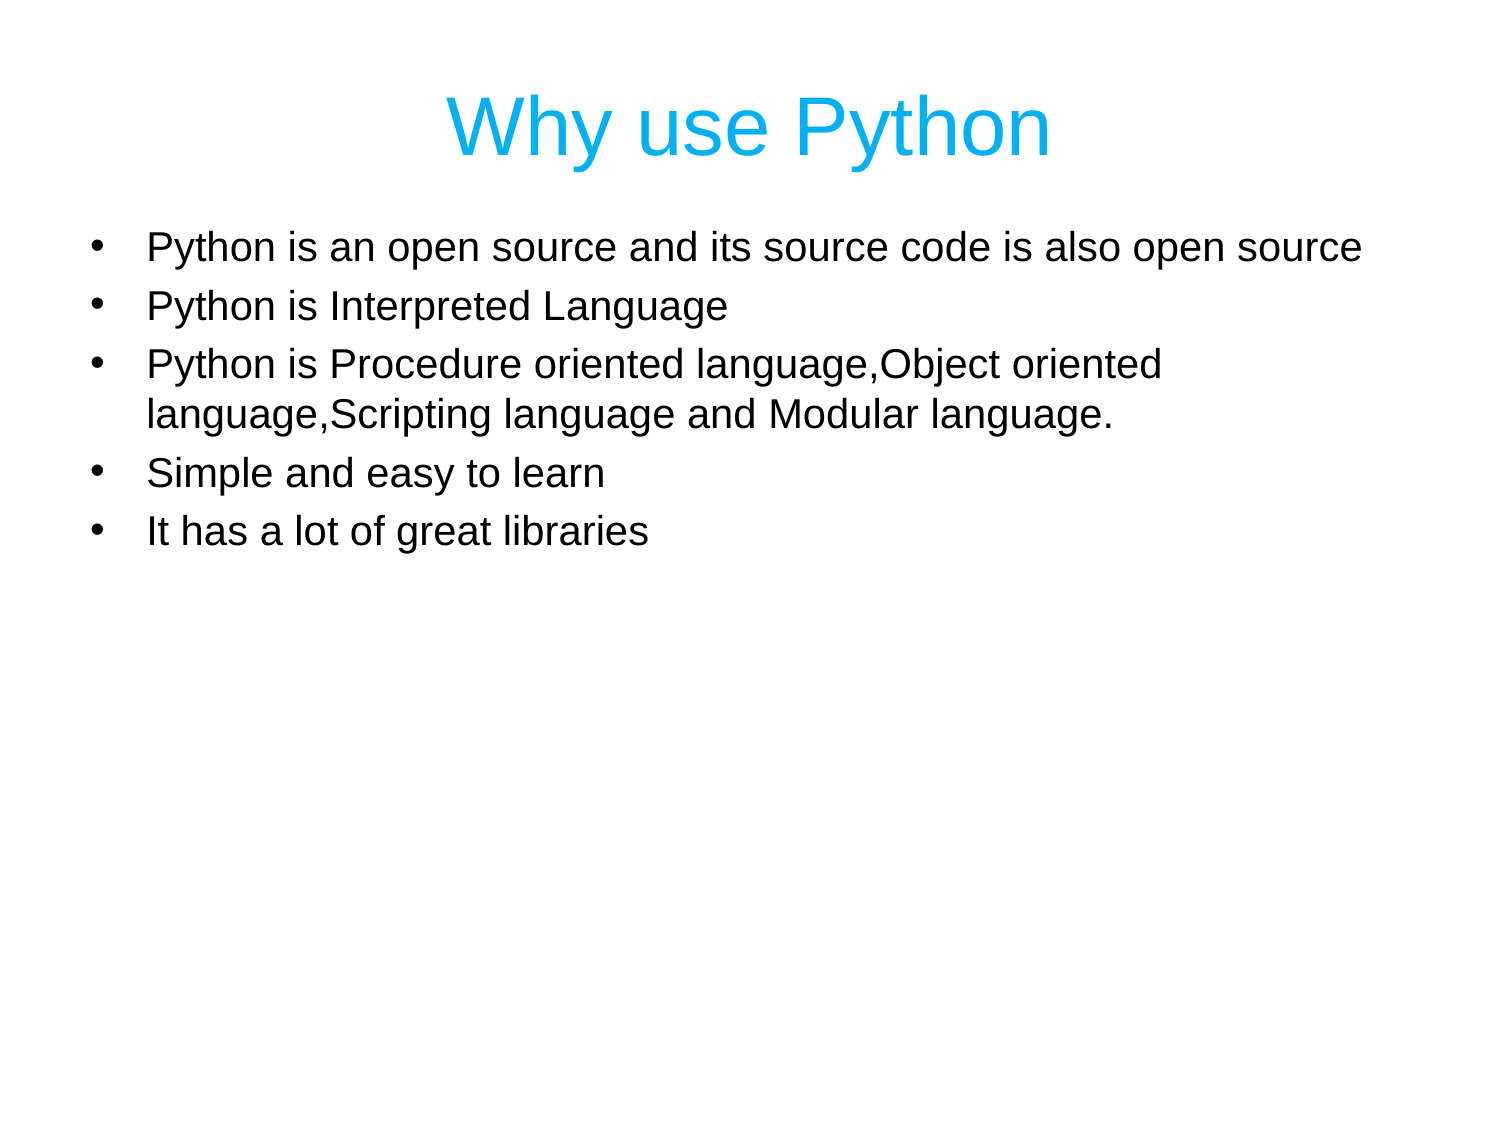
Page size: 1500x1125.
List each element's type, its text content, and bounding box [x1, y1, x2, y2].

title Why use Python [75, 45, 1425, 200]
list Python is an open source and its source code is also open source Python is Interpreted Language Python is Procedure oriented language,Object oriented language,Scripting language and Modular language. Simple and easy to learn It has a lot of great libraries [75, 212, 1425, 1005]
